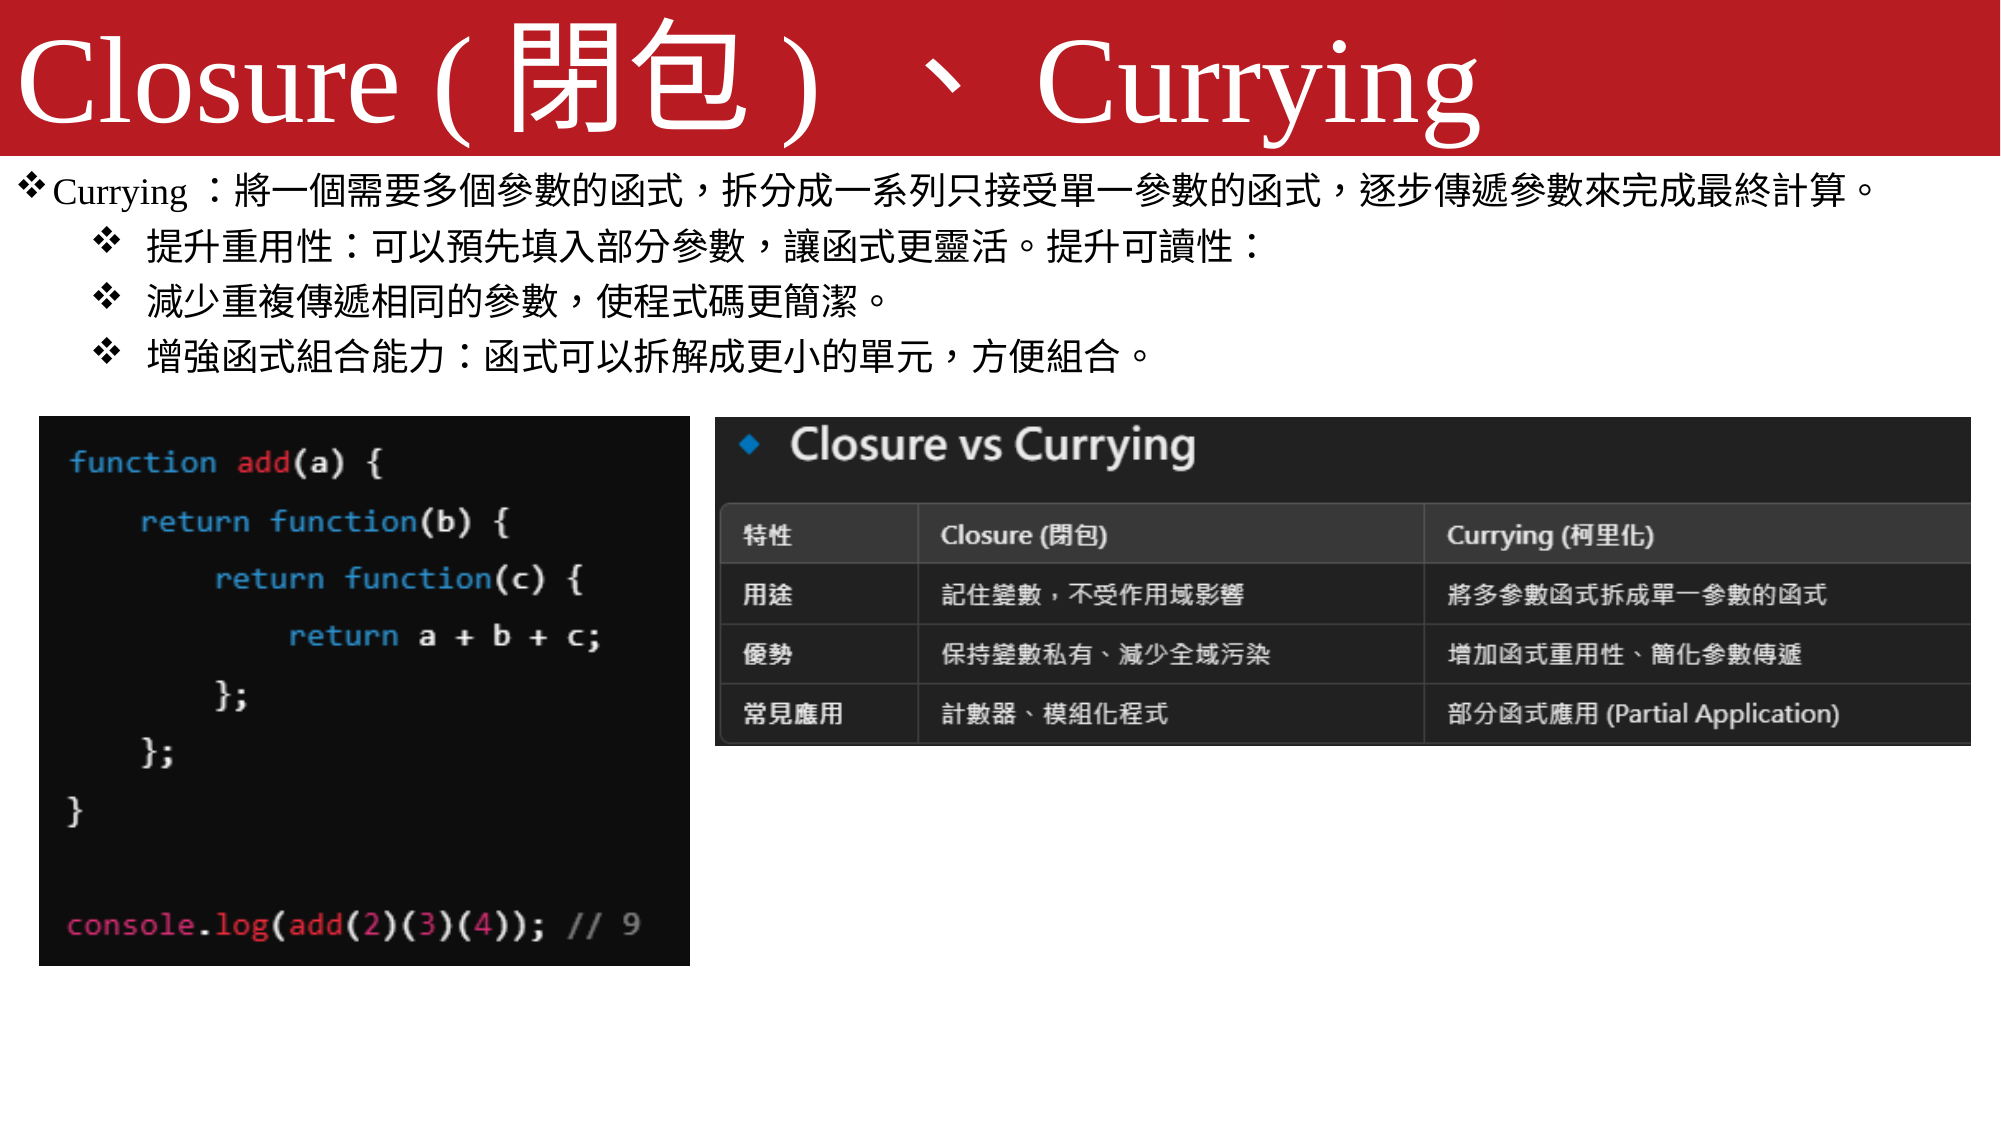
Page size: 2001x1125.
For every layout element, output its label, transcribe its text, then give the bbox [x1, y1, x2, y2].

list Currying：將一個需要多個參數的函式，拆分成一系列只接受單一參數的函式，逐步傳遞參數來完成最終計算。 提升重用性：可以預先填入部分參數，讓函式更靈活。提升可讀性： 減少重複傳遞相同的參數，使程式碼更簡潔。 增強函式組合能力：函式可以拆解成更小的單元，方便組合。 [0, 159, 1988, 987]
picture [715, 417, 1971, 746]
title Closure (閉包) 、Currying [1, 0, 1727, 156]
picture [39, 416, 690, 966]
